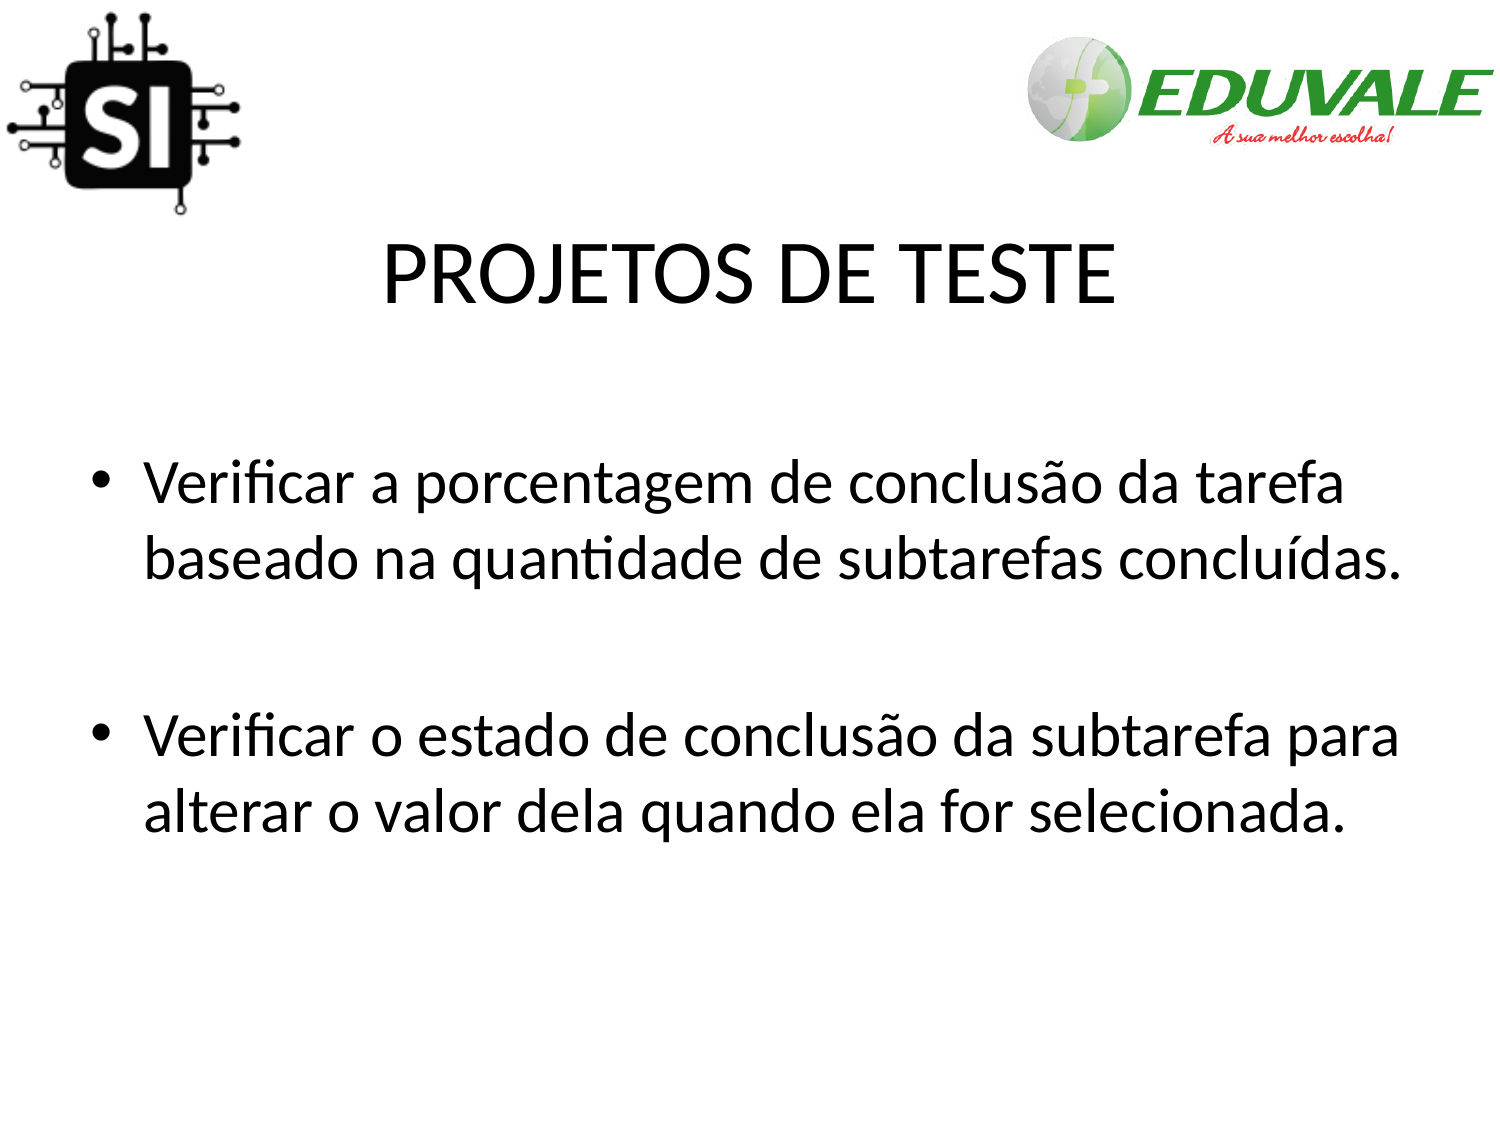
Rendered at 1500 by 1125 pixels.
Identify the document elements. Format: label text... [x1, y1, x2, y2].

title PROJETOS DE TESTE [75, 172, 1425, 361]
picture [0, 0, 249, 232]
picture [1021, 30, 1500, 148]
list Verificar a porcentagem de conclusão da tarefa baseado na quantidade de subtarefas concluídas. Verificar o estado de conclusão da subtarefa para alterar o valor dela quando ela for selecionada. [75, 432, 1425, 1005]
